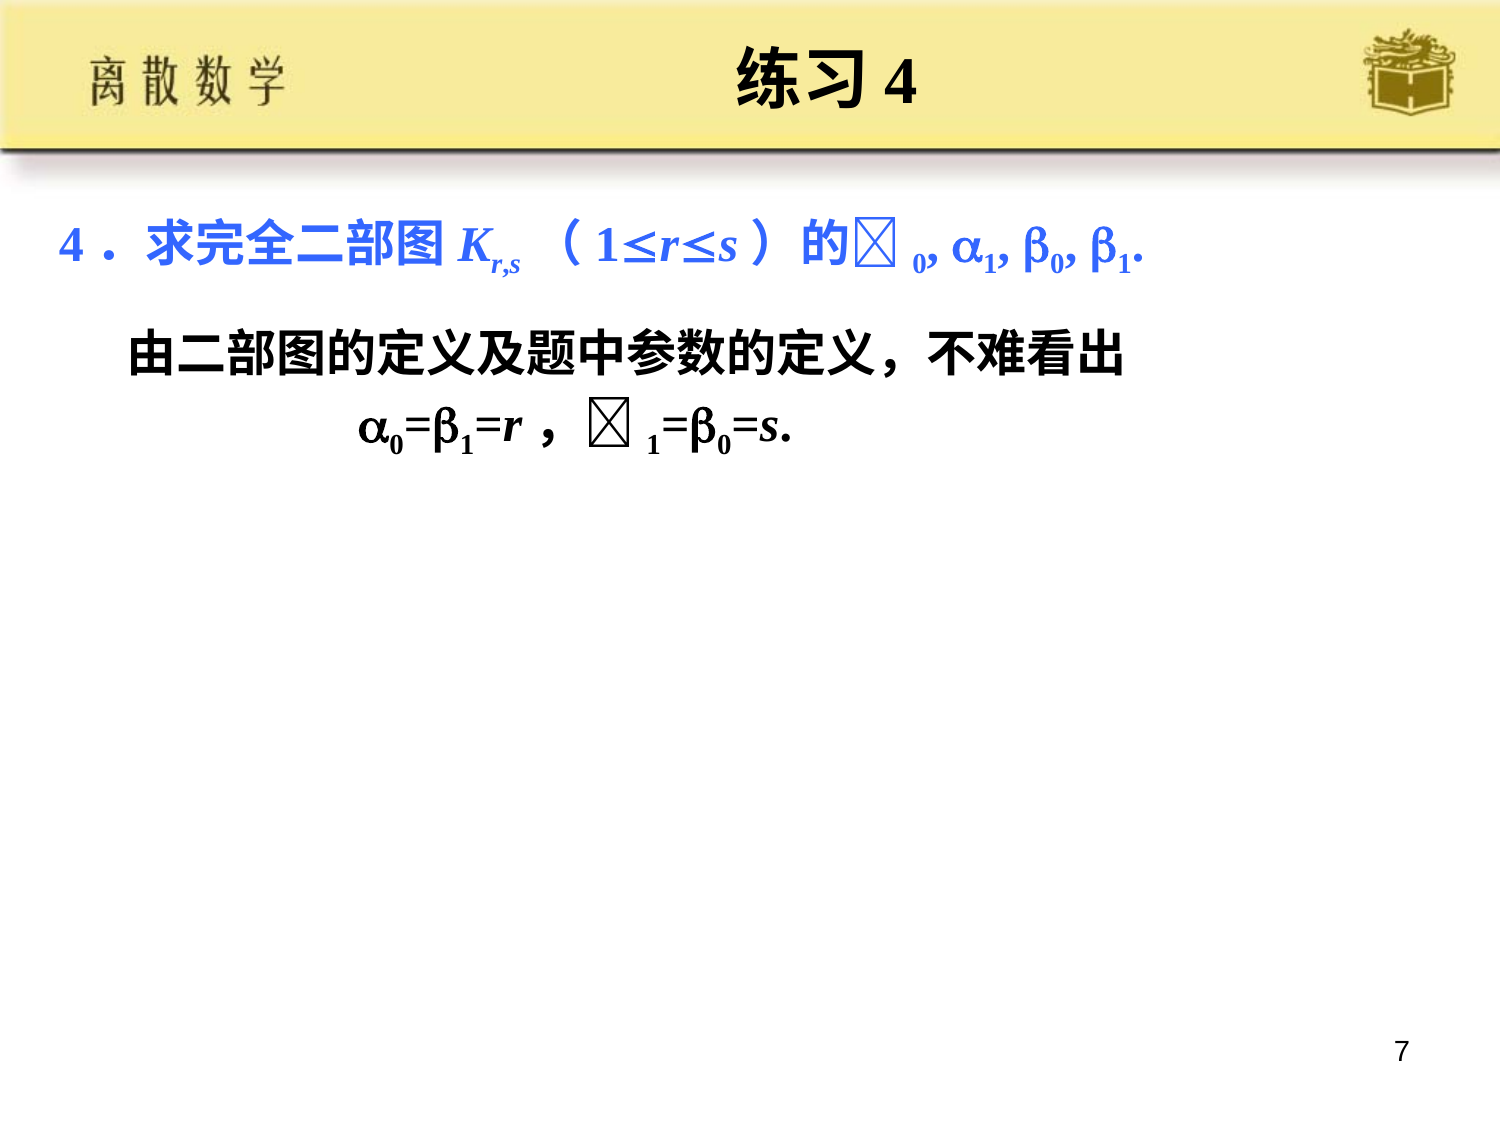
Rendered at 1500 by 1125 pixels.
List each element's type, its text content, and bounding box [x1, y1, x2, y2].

slide_number 7 [1074, 1024, 1425, 1103]
list 由二部图的定义及题中参数的定义，不难看出 0=1=r，1=0=s. [76, 314, 1427, 616]
text_box 4．求完全二部图Kr,s（1rs）的0, 1, 0, 1. [43, 204, 1160, 288]
title 练习4 [324, 42, 1329, 112]
picture [0, 0, 1500, 1125]
